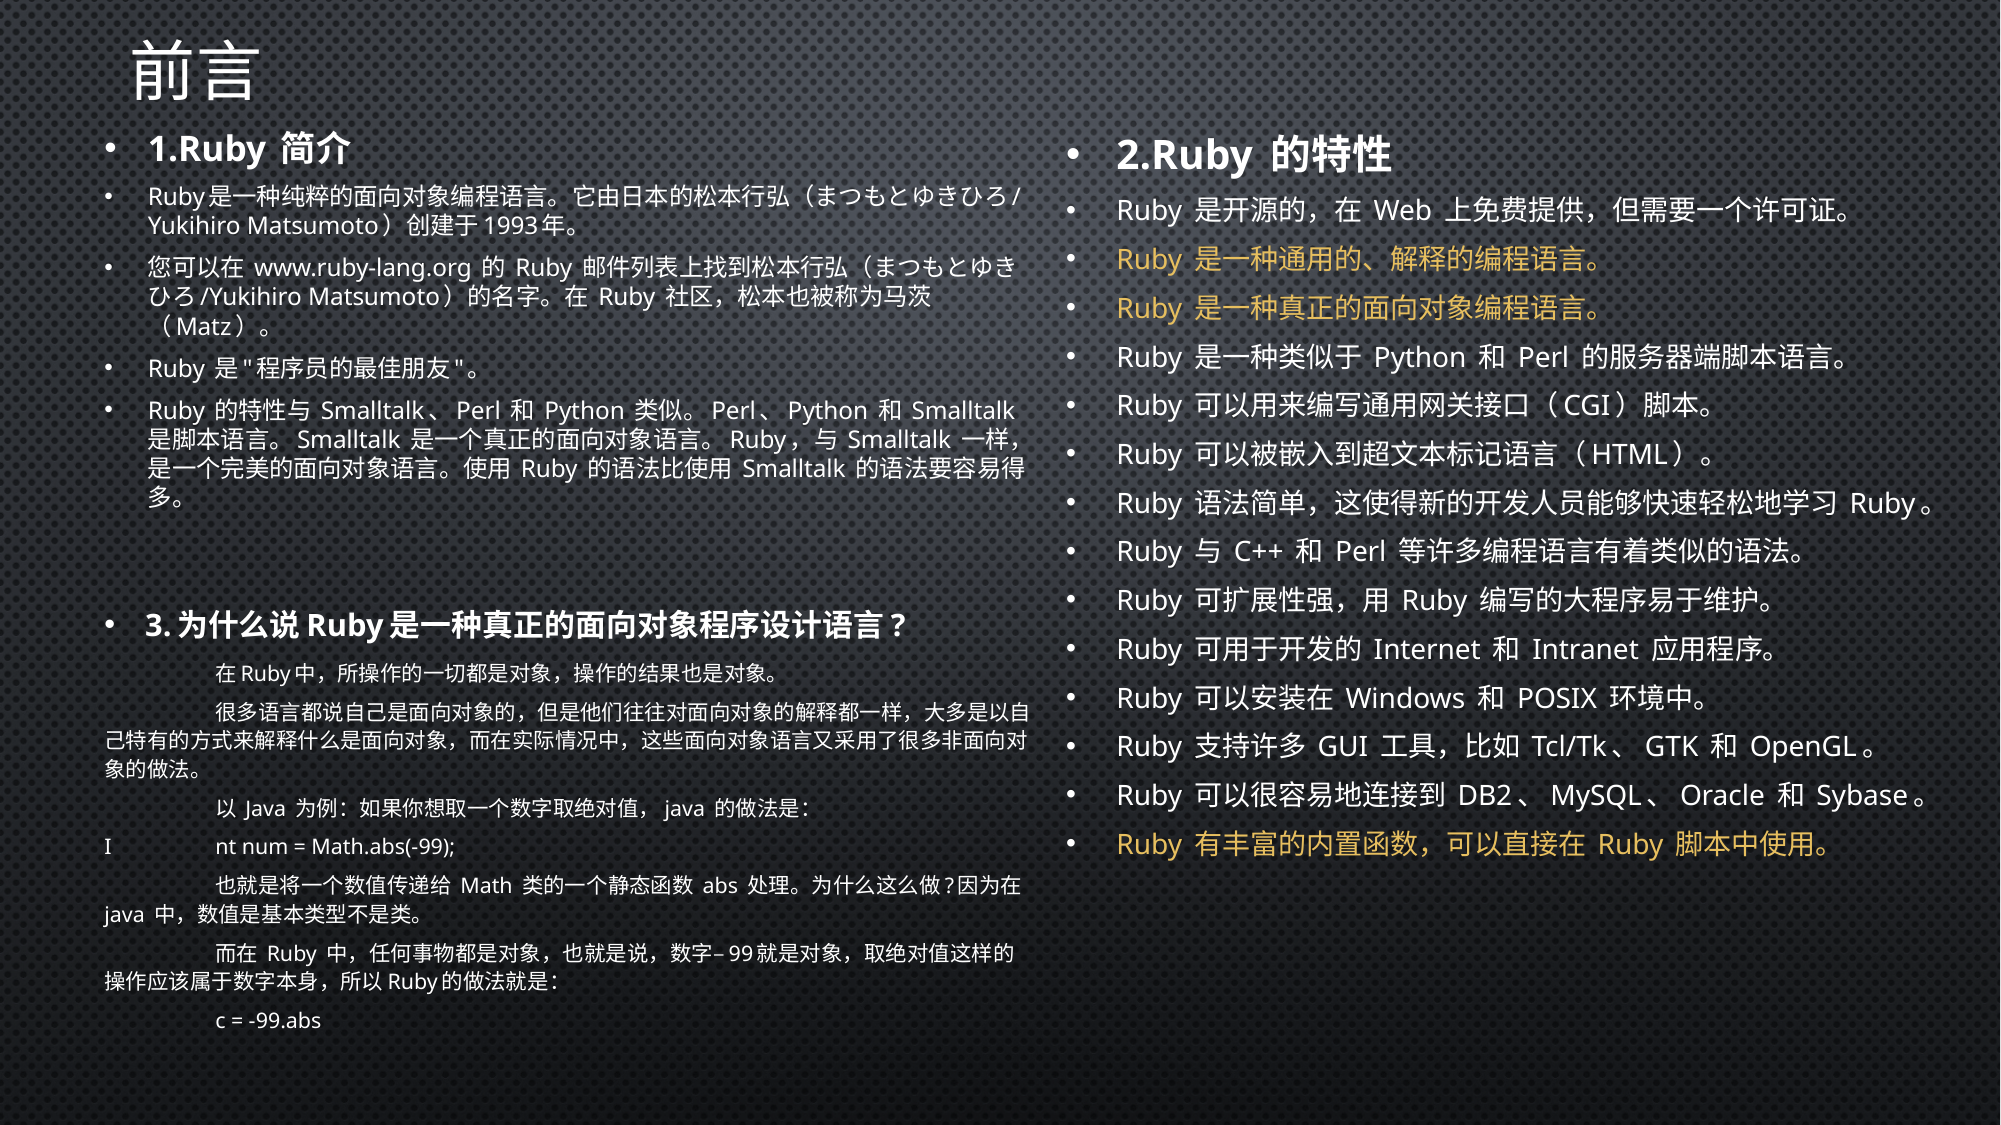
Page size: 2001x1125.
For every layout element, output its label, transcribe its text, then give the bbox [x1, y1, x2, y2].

title 前言 [115, 22, 326, 116]
list 1.Ruby 简介 Ruby是一种纯粹的面向对象编程语言。它由日本的松本行弘（まつもとゆきひろ/Yukihiro Matsumoto）创建于1993年。 您可以在 www.ruby-lang.org 的 Ruby 邮件列表上找到松本行弘（まつもとゆきひろ/Yukihiro Matsumoto）的名字。在 Ruby 社区，松本也被称为马茨（Matz）。 Ruby 是"程序员的最佳朋友"。 Ruby 的特性与 Smalltalk、Perl 和 Python 类似。Perl、Python 和 Smalltalk 是脚本语言。Smalltalk 是一个真正的面向对象语言。Ruby，与 Smalltalk 一样，是一个完美的面向对象语言。使用 Ruby 的语法比使用 Smalltalk 的语法要容易得多。 [89, 116, 1051, 521]
list 2.Ruby 的特性 Ruby 是开源的，在 Web 上免费提供，但需要一个许可证。 Ruby 是一种通用的、解释的编程语言。 Ruby 是一种真正的面向对象编程语言。 Ruby 是一种类似于 Python 和 Perl 的服务器端脚本语言。 Ruby 可以用来编写通用网关接口（CGI）脚本。 Ruby 可以被嵌入到超文本标记语言（HTML）。 Ruby 语法简单，这使得新的开发人员能够快速轻松地学习 Ruby。 Ruby 与 C++ 和 Perl 等许多编程语言有着类似的语法。 Ruby 可扩展性强，用 Ruby 编写的大程序易于维护。 Ruby 可用于开发的 Internet 和 Intranet 应用程序。 Ruby 可以安装在 Windows 和 POSIX 环境中。 Ruby 支持许多 GUI 工具，比如 Tcl/Tk、GTK 和 OpenGL。 Ruby 可以很容易地连接到 DB2、MySQL、Oracle 和 Sybase。 Ruby 有丰富的内置函数，可以直接在 Ruby 脚本中使用。 [1051, 116, 1976, 873]
text_box 3.为什么说Ruby是一种真正的面向对象程序设计语言? 在Ruby中，所操作的一切都是对象，操作的结果也是对象。 很多语言都说自己是面向对象的，但是他们往往对面向对象的解释都一样，大多是以自己特有的方式来解释什么是面向对象，而在实际情况中，这些面向对象语言又采用了很多非面向对象的做法。 以 Java 为例：如果你想取一个数字取绝对值，java 的做法是： I nt num = Math.abs(-99); 也就是将一个数值传递给 Math 类的一个静态函数 abs 处理。为什么这么做?因为在 java 中，数值是基本类型不是类。 而在 Ruby 中，任何事物都是对象，也就是说，数字–99就是对象，取绝对值这样的操作应该属于数字本身，所以Ruby的做法就是： c = -99.abs [89, 588, 1052, 1043]
